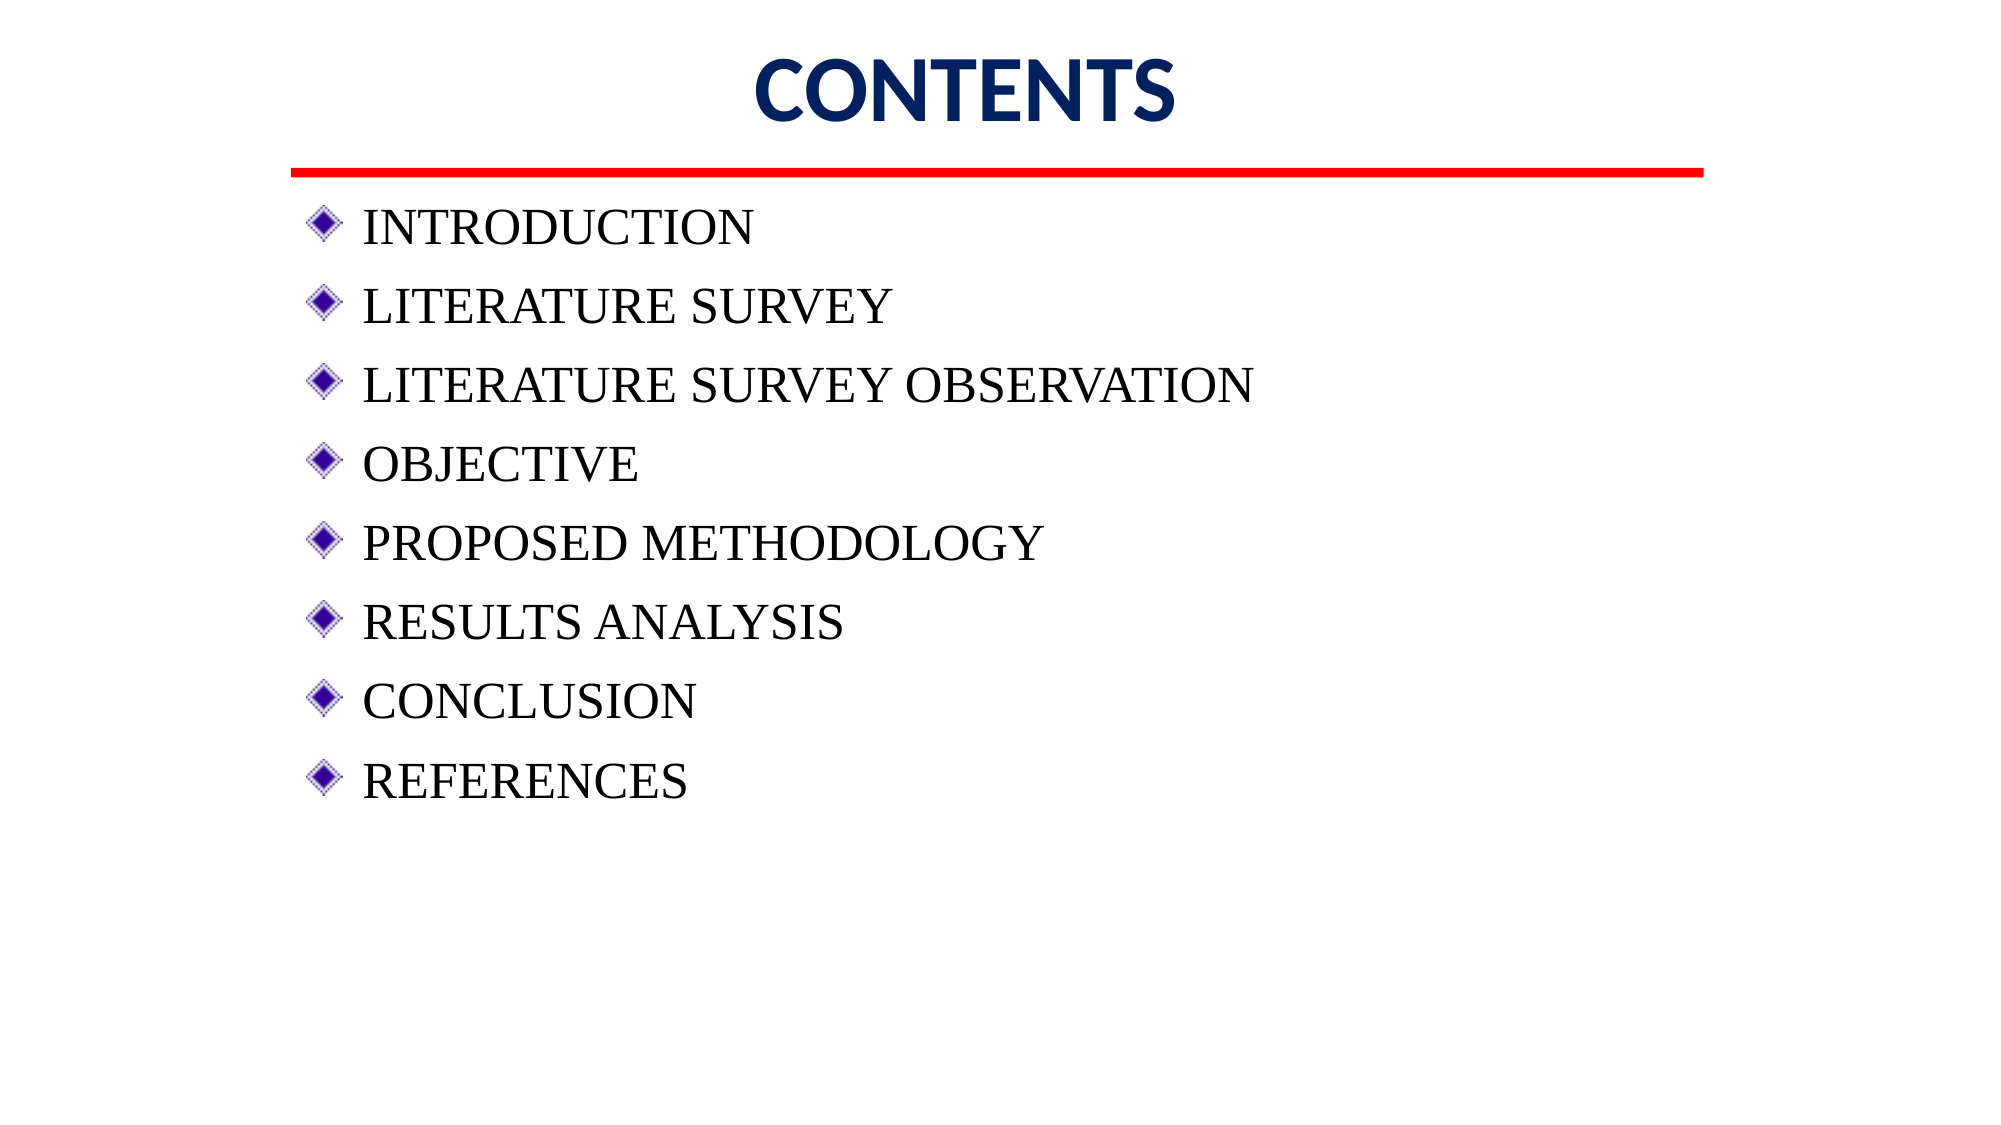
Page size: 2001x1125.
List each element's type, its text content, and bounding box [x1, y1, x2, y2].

picture [306, 205, 343, 242]
picture [306, 284, 343, 321]
picture [306, 363, 343, 400]
list INTRODUCTION LITERATURE SURVEY LITERATURE SURVEY OBSERVATION OBJECTIVE PROPOSED METHODOLOGY RESULTS ANALYSIS CONCLUSION REFERENCES [291, 184, 1704, 1078]
picture [306, 521, 343, 559]
title CONTENTS [291, 42, 1642, 172]
title CONTENTS [291, 173, 1642, 184]
picture [306, 442, 343, 479]
picture [306, 600, 343, 638]
picture [306, 759, 343, 796]
picture [306, 679, 343, 717]
